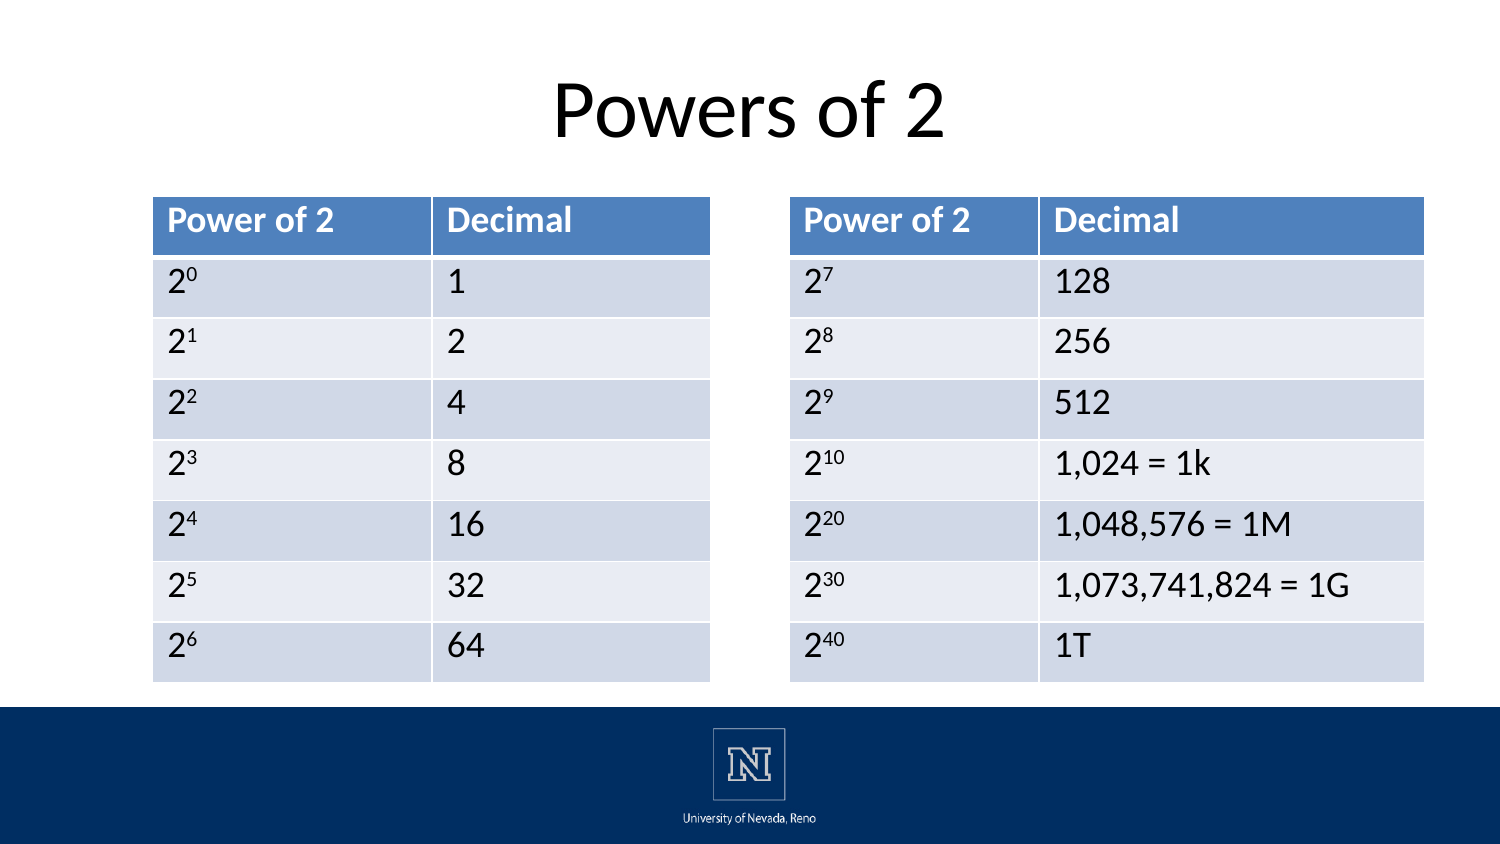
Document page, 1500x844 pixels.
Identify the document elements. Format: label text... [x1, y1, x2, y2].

table_cell 4 [433, 380, 710, 439]
table_cell 240 [790, 623, 1038, 682]
table_cell 2 [433, 319, 710, 378]
table_cell 256 [1040, 319, 1424, 378]
table_cell 64 [433, 623, 710, 682]
table_cell 128 [1040, 260, 1424, 317]
table_cell 210 [790, 441, 1038, 500]
table_cell 23 [153, 441, 431, 500]
table_cell 25 [153, 562, 431, 621]
table_cell 27 [790, 260, 1038, 317]
table_header Power of 2 [790, 197, 1038, 255]
table_cell 24 [153, 501, 431, 561]
table_cell 20 [153, 260, 431, 317]
table_cell 1,048,576 = 1M [1040, 501, 1424, 561]
table_cell 29 [790, 380, 1038, 439]
picture [0, 707, 1500, 844]
table_cell 512 [1040, 380, 1424, 439]
table_cell 230 [790, 562, 1038, 621]
title Powers of 2 [75, 33, 1425, 175]
table_cell 26 [153, 623, 431, 682]
table_cell 1,073,741,824 = 1G [1040, 562, 1424, 621]
table_header Decimal [433, 197, 710, 255]
table_cell 32 [433, 562, 710, 621]
table_header Power of 2 [153, 197, 431, 255]
table_header Decimal [1040, 197, 1424, 255]
table_cell 8 [433, 441, 710, 500]
table_cell 28 [790, 319, 1038, 378]
table_cell 21 [153, 319, 431, 378]
table_cell 1 [433, 260, 710, 317]
table_cell 22 [153, 380, 431, 439]
table_cell 220 [790, 501, 1038, 561]
table_cell 1,024 = 1k [1040, 441, 1424, 500]
table_cell 16 [433, 501, 710, 561]
table_cell 1T [1040, 623, 1424, 682]
